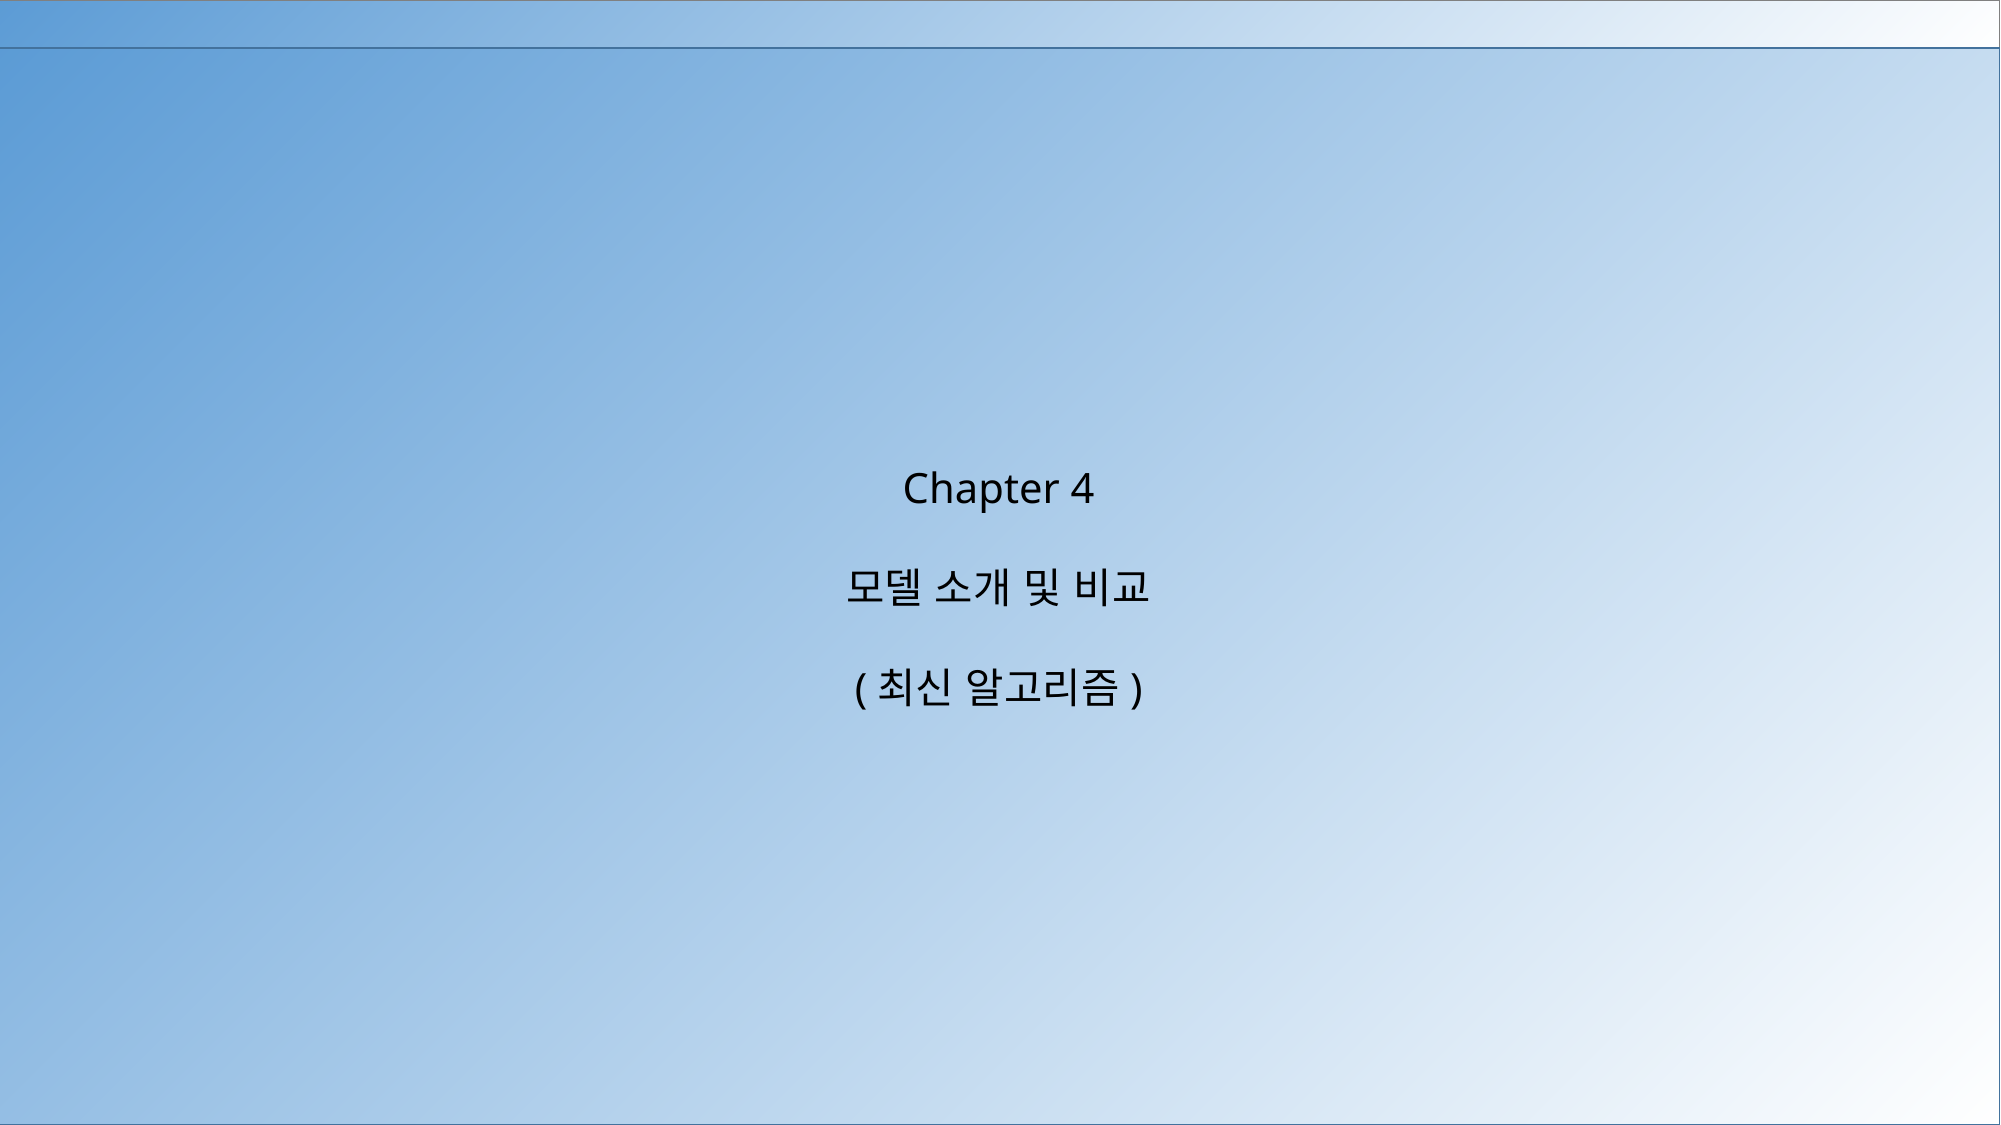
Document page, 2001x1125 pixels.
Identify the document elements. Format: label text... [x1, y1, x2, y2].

text_box [0, 0, 2000, 47]
text_box Chapter 4 모델 소개 및 비교 (최신 알고리즘) [0, 47, 2000, 1125]
